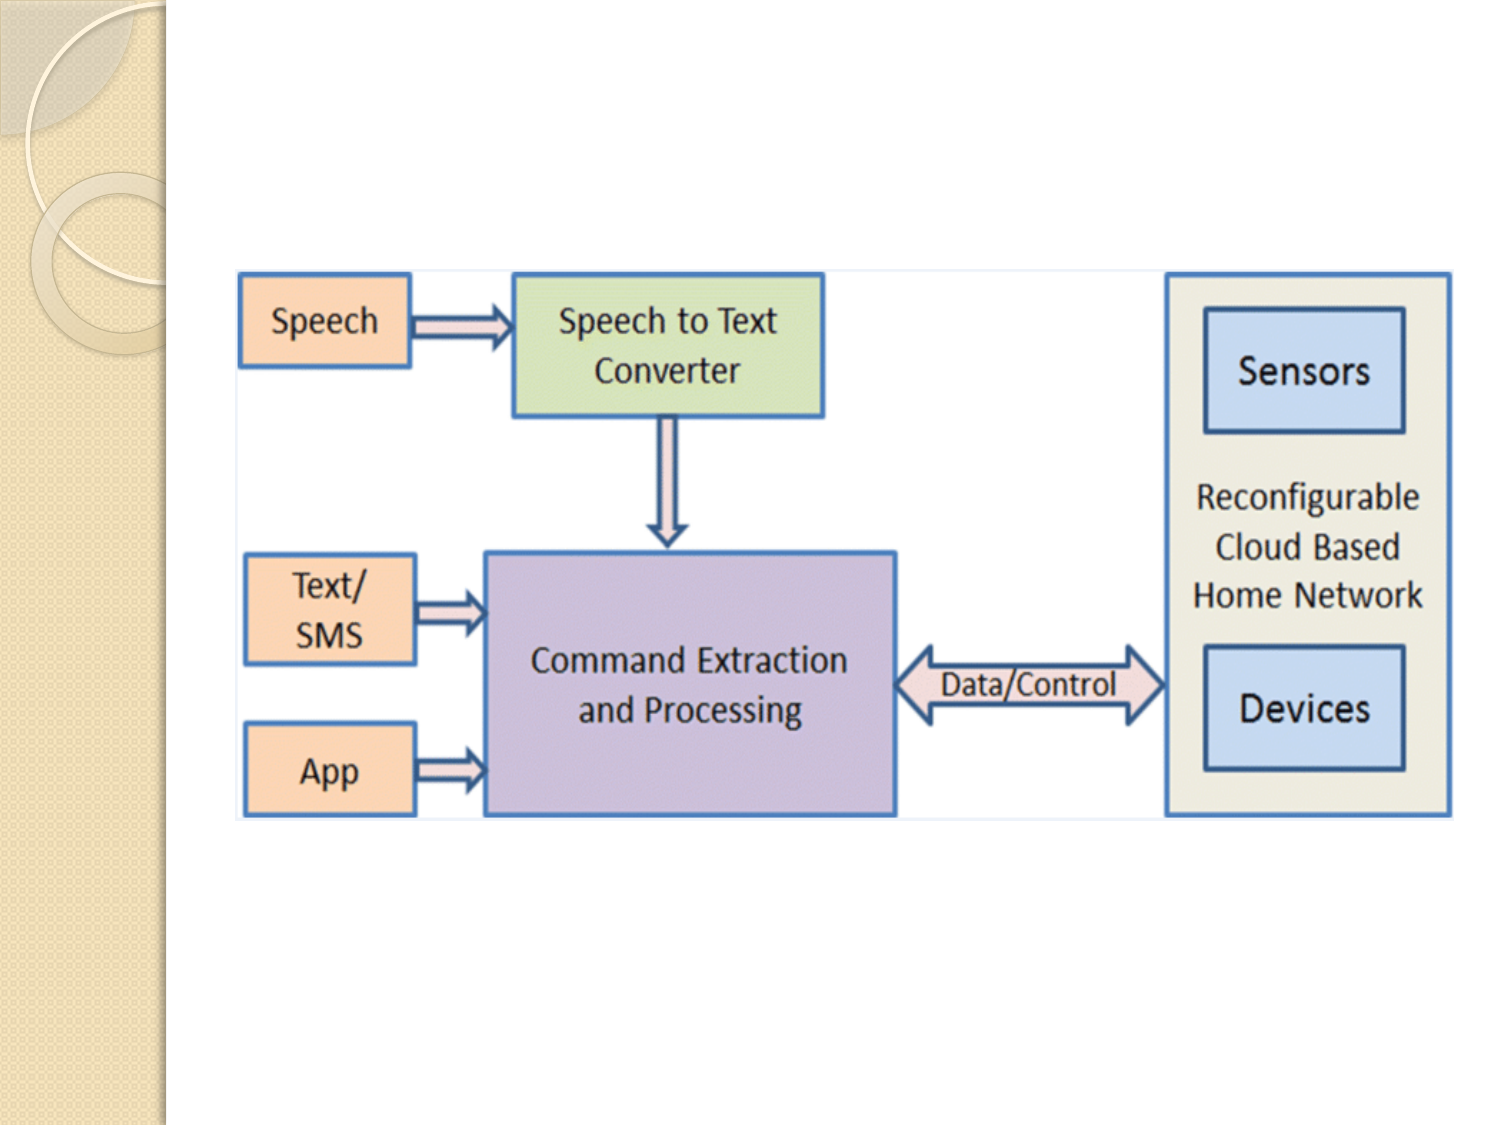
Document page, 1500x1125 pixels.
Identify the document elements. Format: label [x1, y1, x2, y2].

list [235, 269, 1454, 821]
